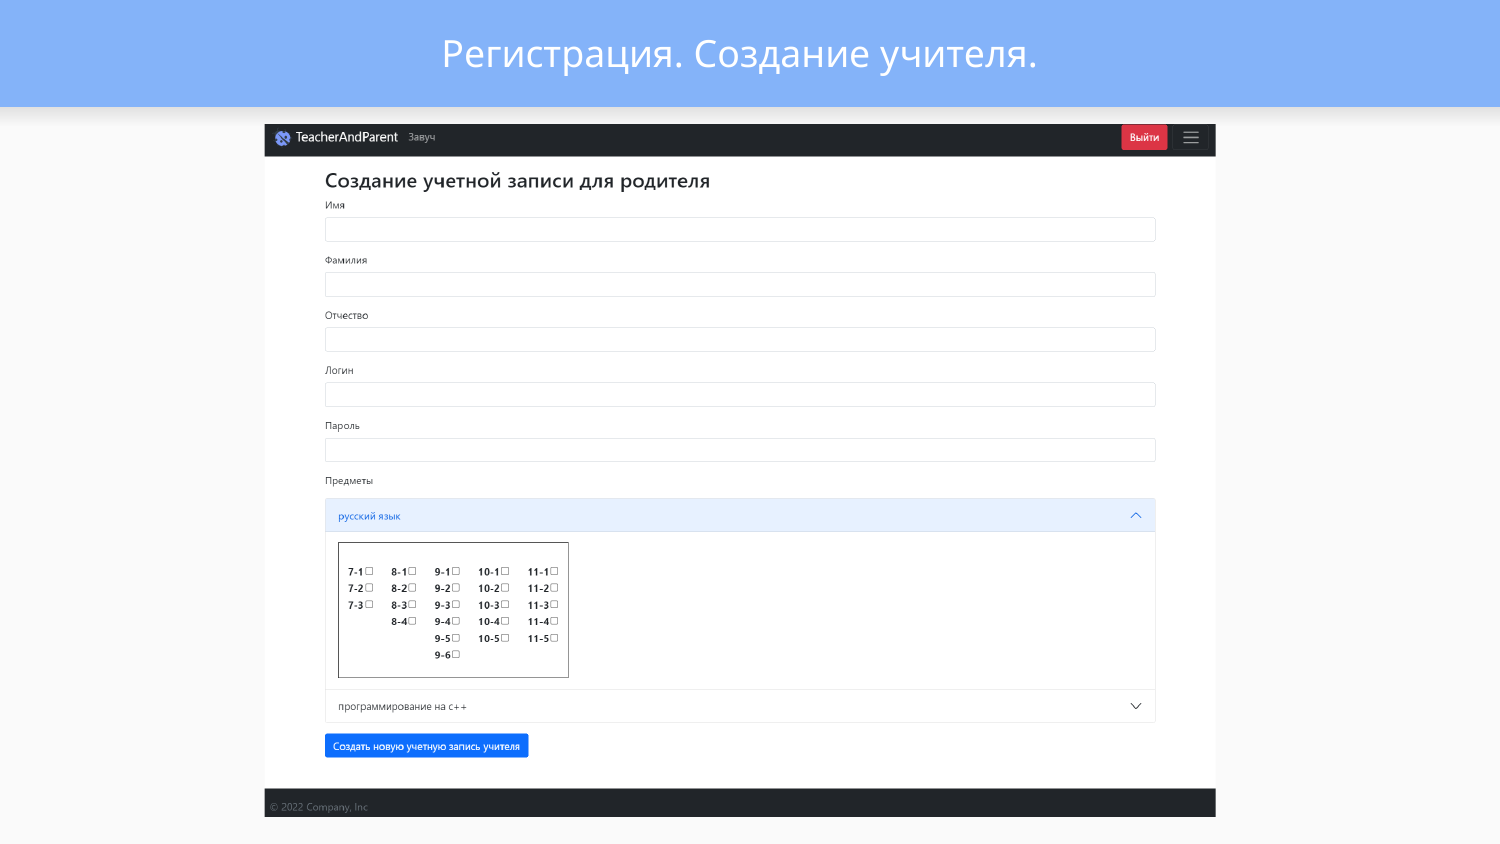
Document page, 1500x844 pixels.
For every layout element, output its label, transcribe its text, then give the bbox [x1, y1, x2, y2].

title Регистрация. Создание учителя. [16, 2, 1464, 102]
picture [264, 124, 1216, 818]
